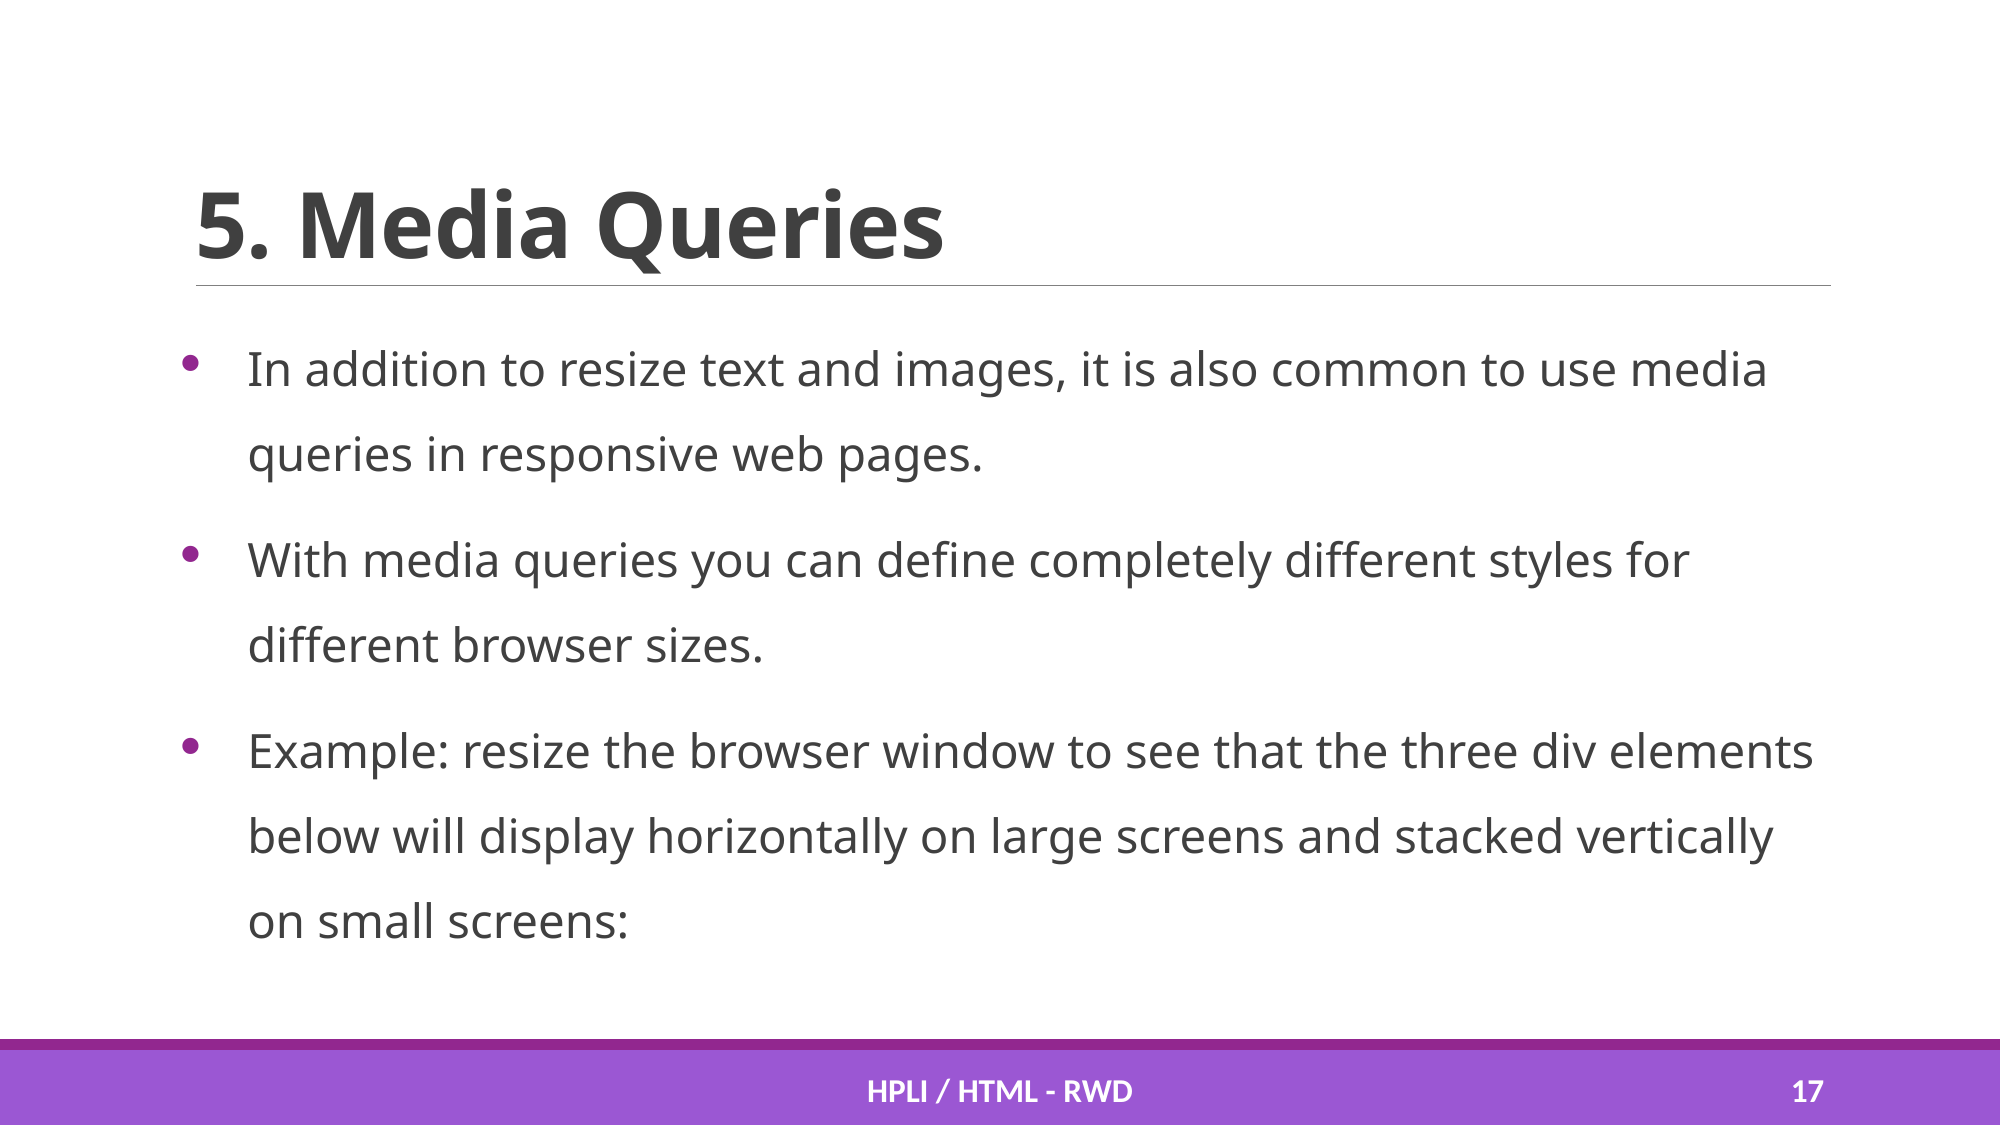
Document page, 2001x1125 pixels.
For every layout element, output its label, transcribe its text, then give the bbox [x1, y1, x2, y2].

list In addition to resize text and images, it is also common to use media queries in responsive web pages. With media queries you can define completely different styles for different browser sizes. Example: resize the browser window to see that the three div elements below will display horizontally on large screens and stacked vertically on small screens: [180, 302, 1830, 963]
slide_number 16 [1624, 1059, 1840, 1120]
footer HPLI / HTML - RWD [604, 1059, 1396, 1120]
title 5. Media Queries [180, 47, 1830, 285]
